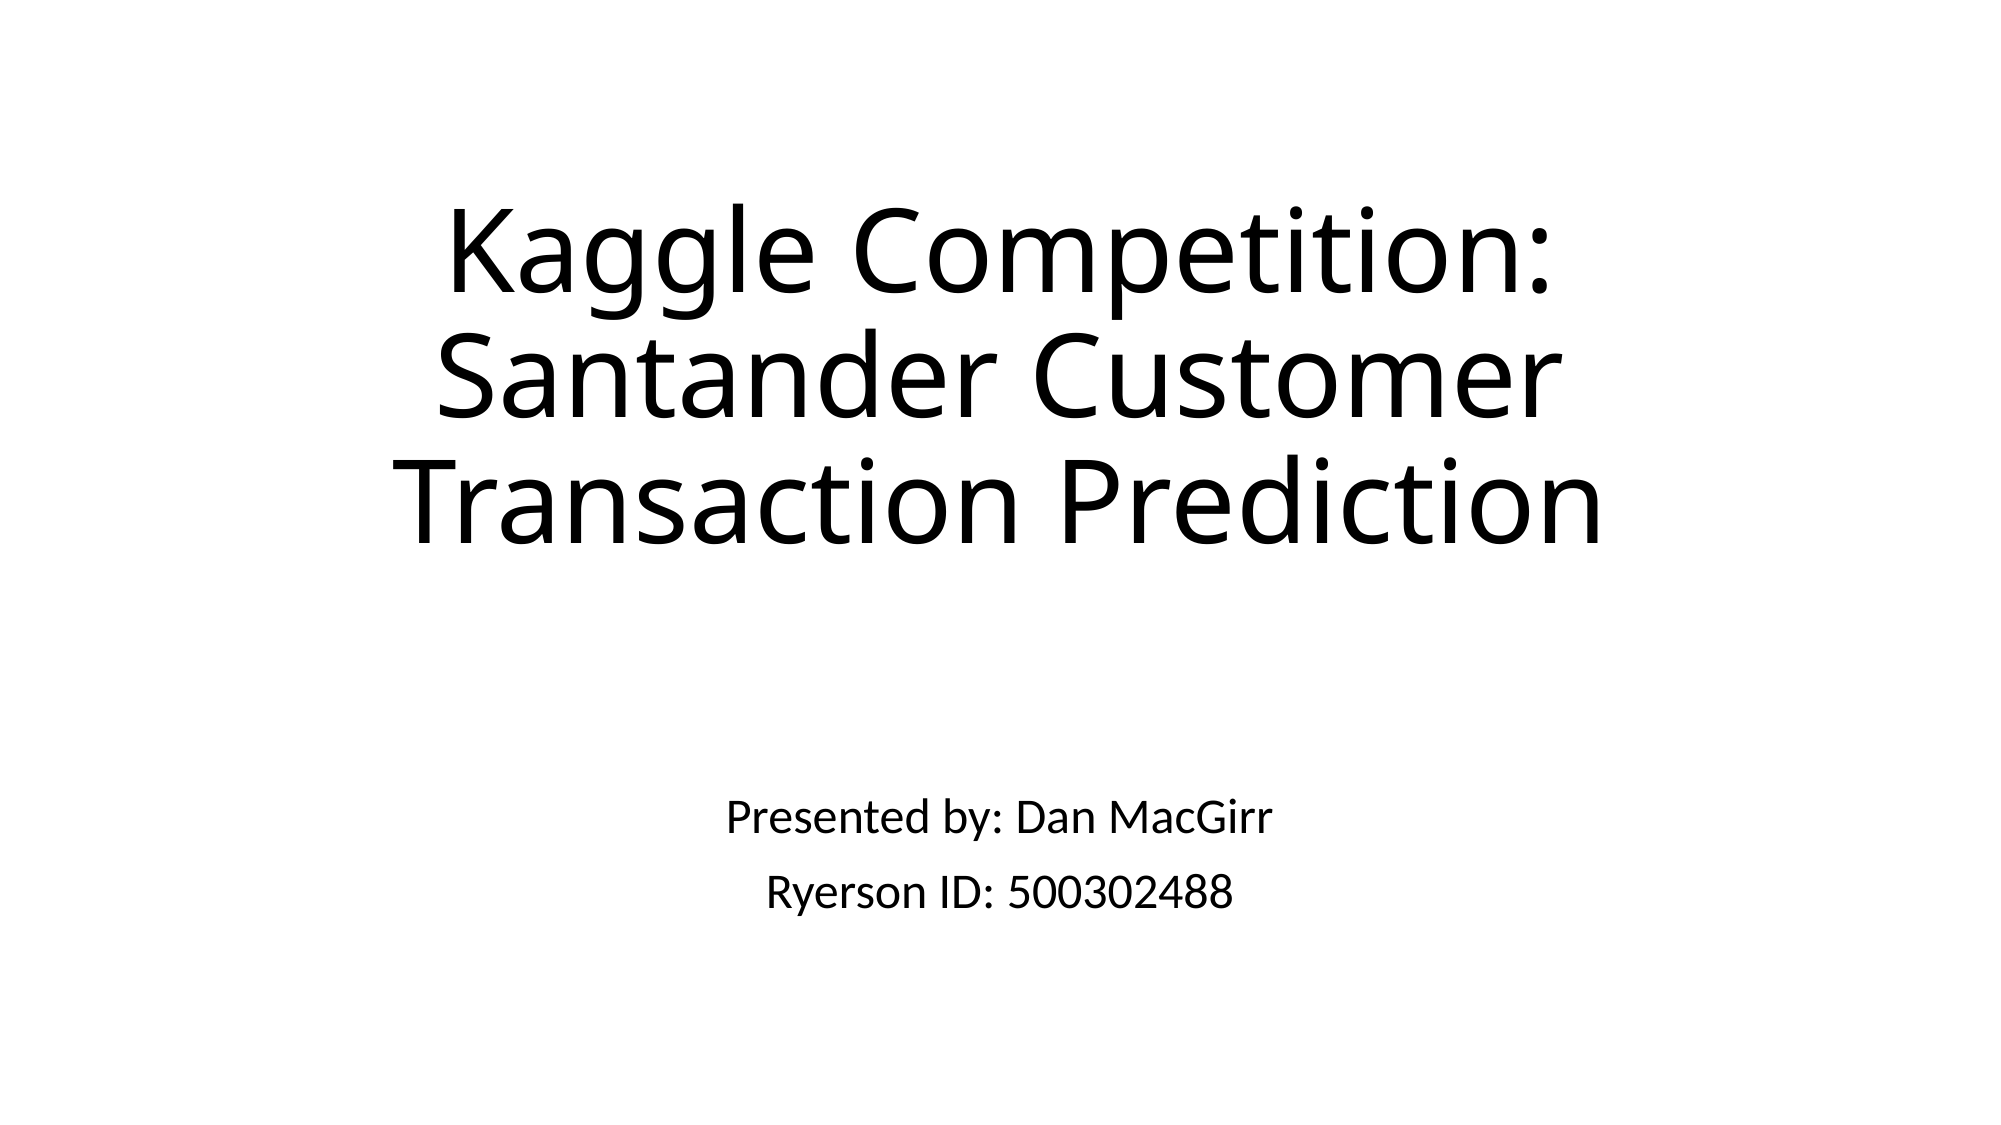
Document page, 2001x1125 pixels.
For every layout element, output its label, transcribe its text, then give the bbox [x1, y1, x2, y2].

subtitle Presented by: Dan MacGirr Ryerson ID: 500302488 [249, 783, 1750, 1055]
title Kaggle Competition: Santander Customer Transaction Prediction [249, 184, 1750, 576]
